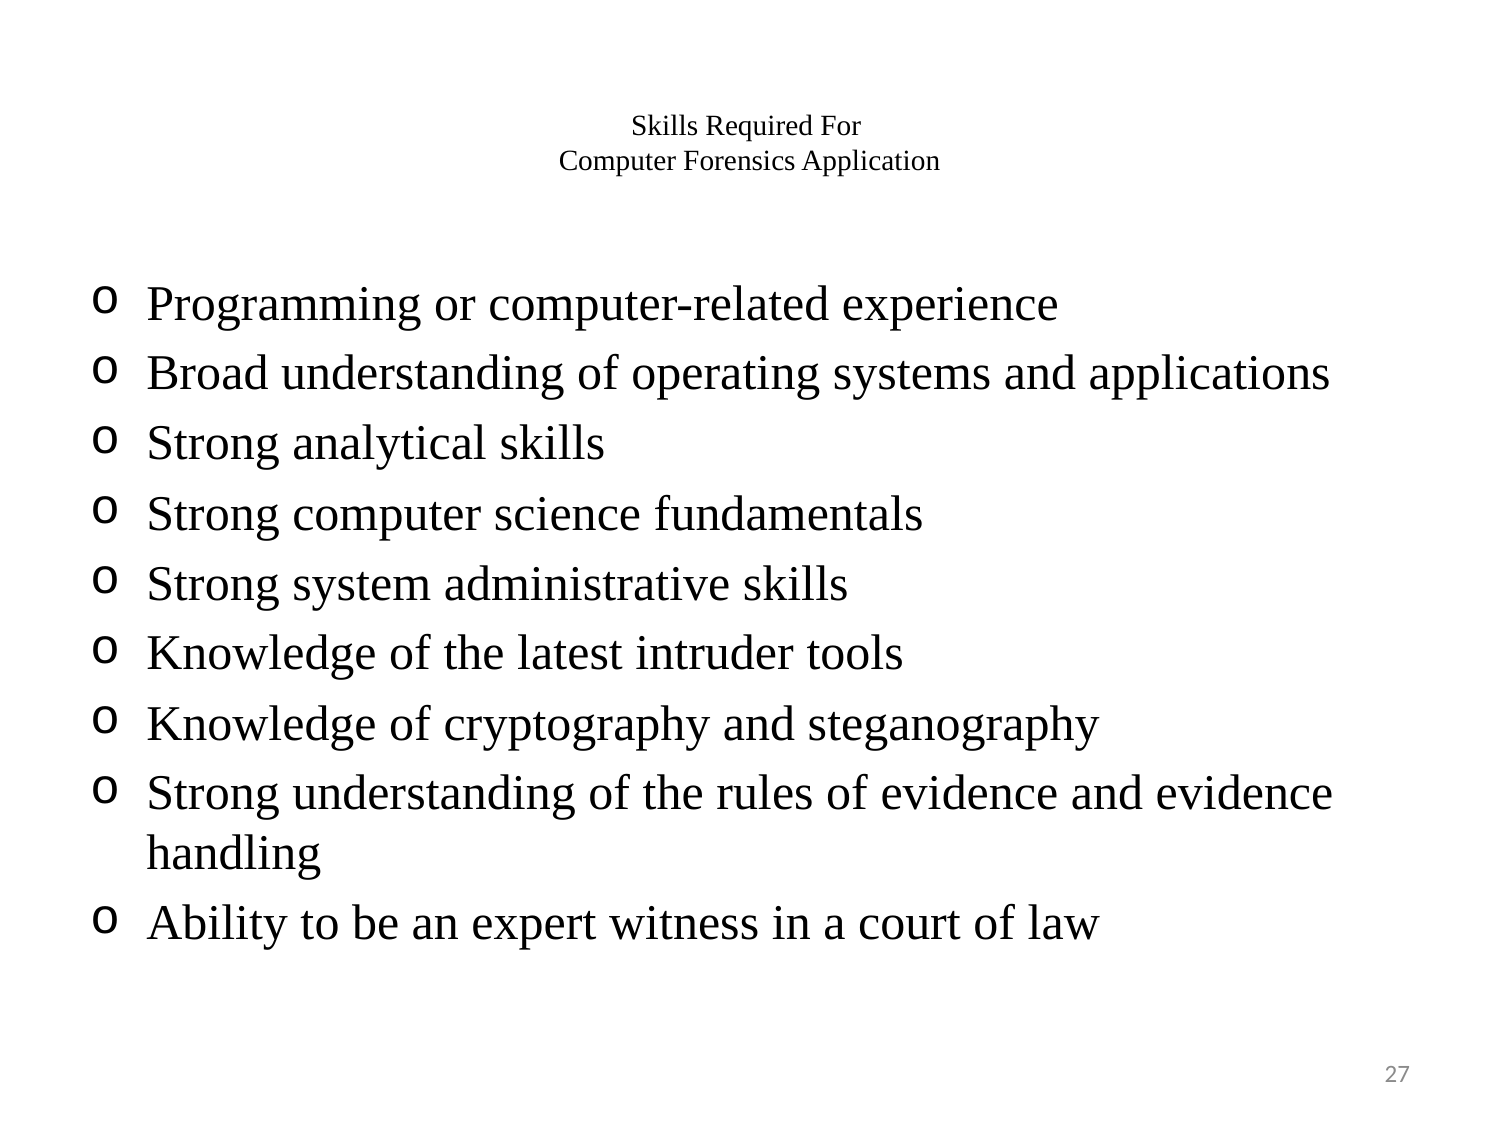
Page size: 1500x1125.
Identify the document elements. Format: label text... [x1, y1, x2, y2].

slide_number 27 [1074, 1042, 1425, 1103]
list Programming or computer-related experience Broad understanding of operating systems and applications Strong analytical skills Strong computer science fundamentals Strong system administrative skills Knowledge of the latest intruder tools Knowledge of cryptography and steganography Strong understanding of the rules of evidence and evidence handling Ability to be an expert witness in a court of law [75, 262, 1425, 1005]
title Skills Required For Computer Forensics Application [75, 45, 1425, 233]
